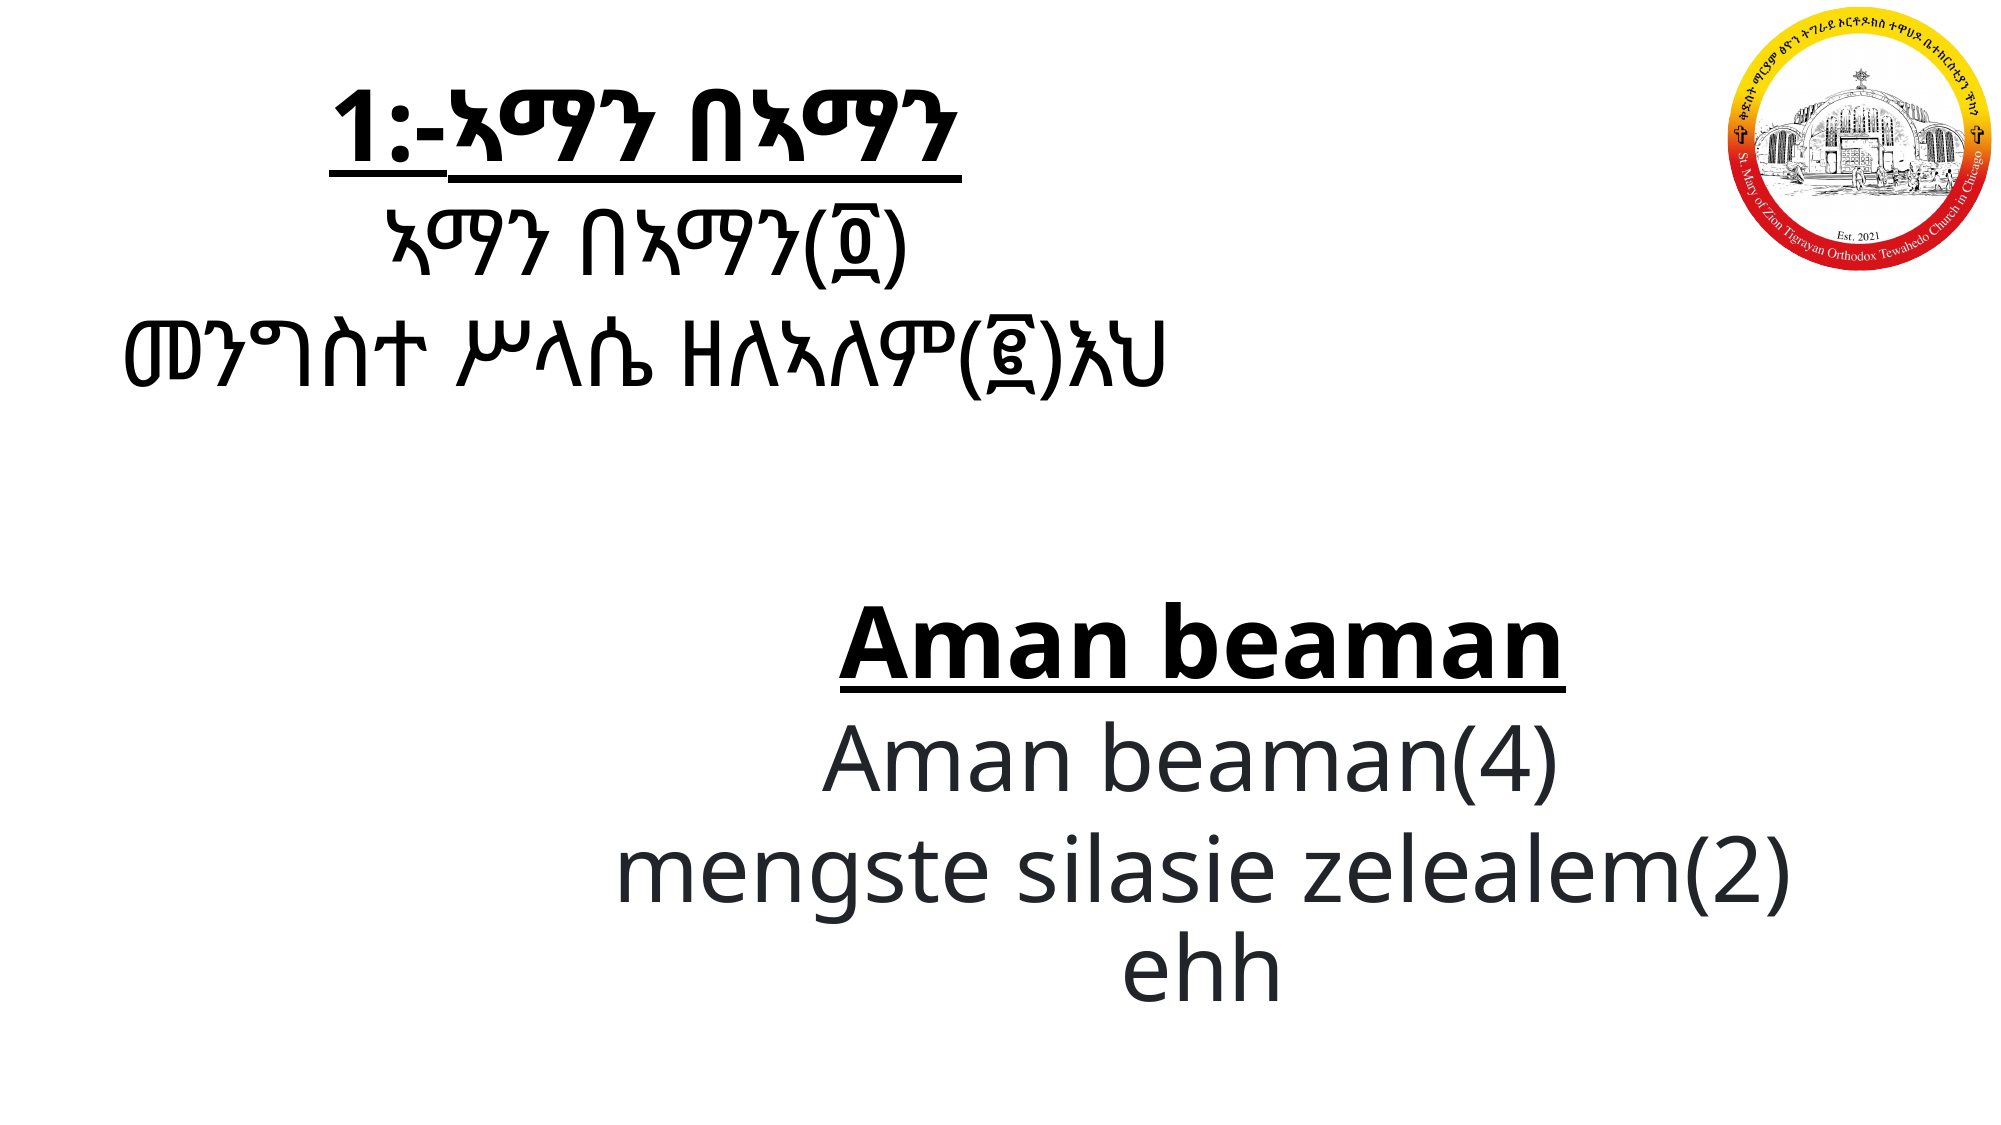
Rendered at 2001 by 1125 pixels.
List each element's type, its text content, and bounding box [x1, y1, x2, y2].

picture [1725, 3, 1994, 274]
text_box Aman beaman Aman beaman(4) mengste silasie zelealem(2) ehh [507, 584, 1899, 982]
text_box 1:-ኣማን በኣማን ኣማን በኣማን(፬) መንግስተ ሥላሴ ዘለኣለም(፪)እህ [95, 68, 1196, 563]
